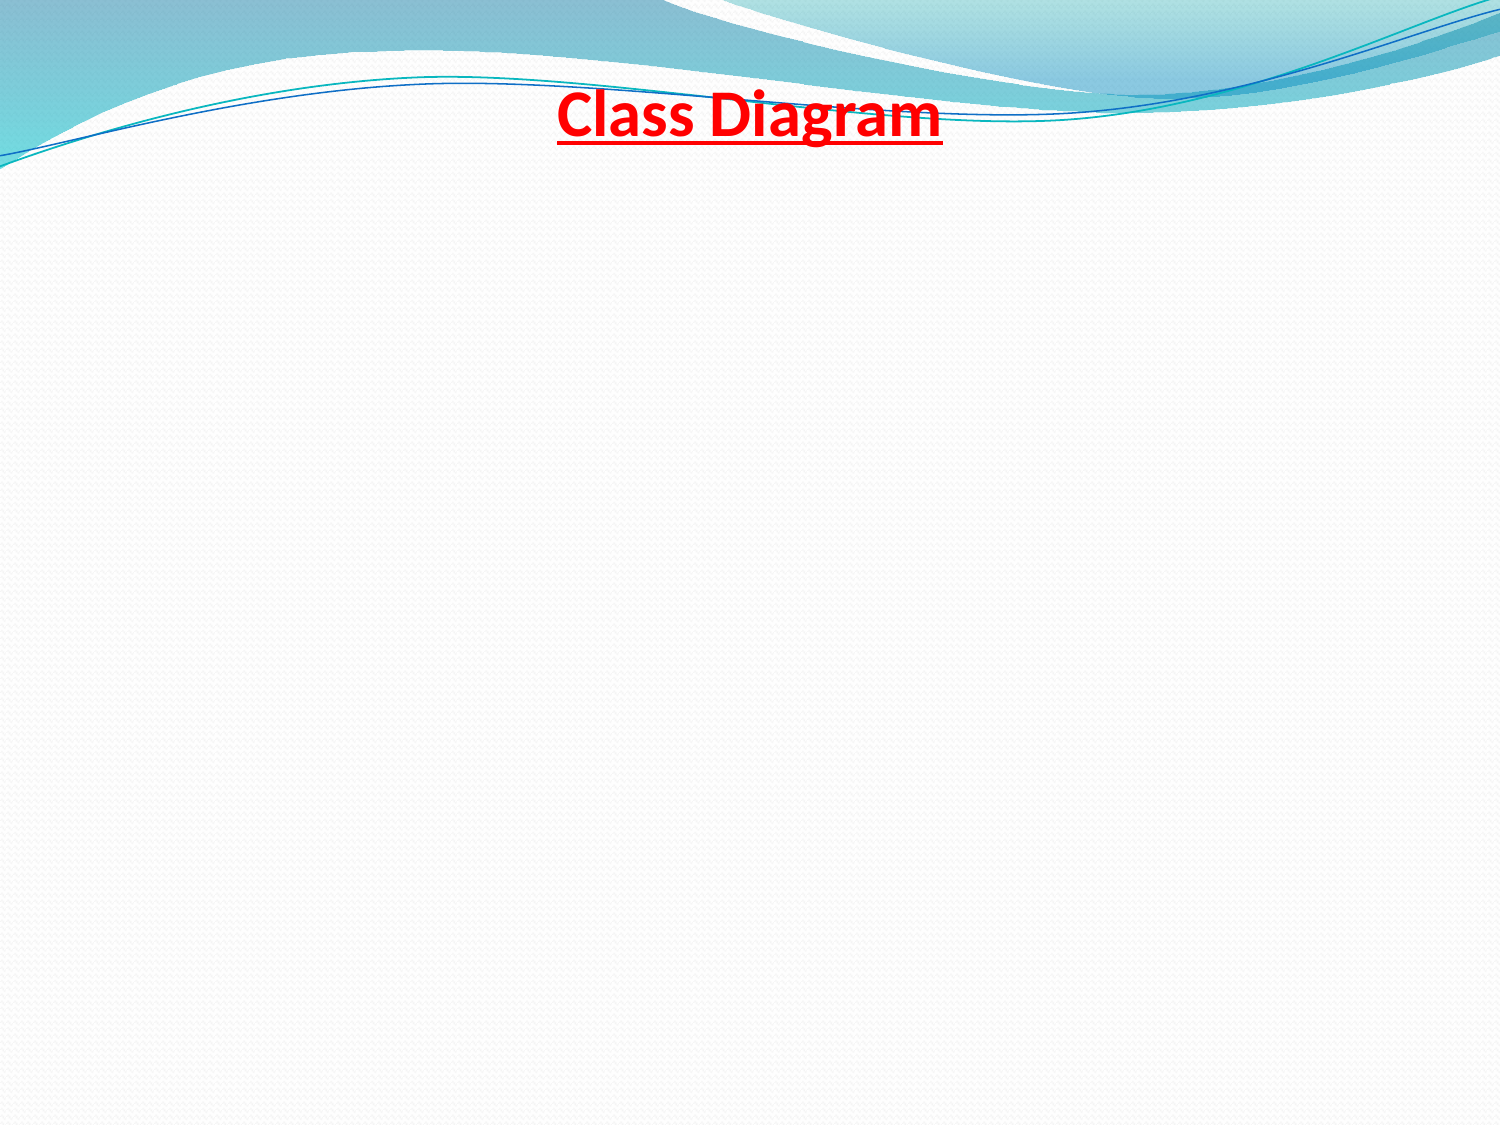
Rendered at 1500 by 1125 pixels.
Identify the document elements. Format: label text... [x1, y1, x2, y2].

title Class Diagram [75, 37, 1425, 175]
